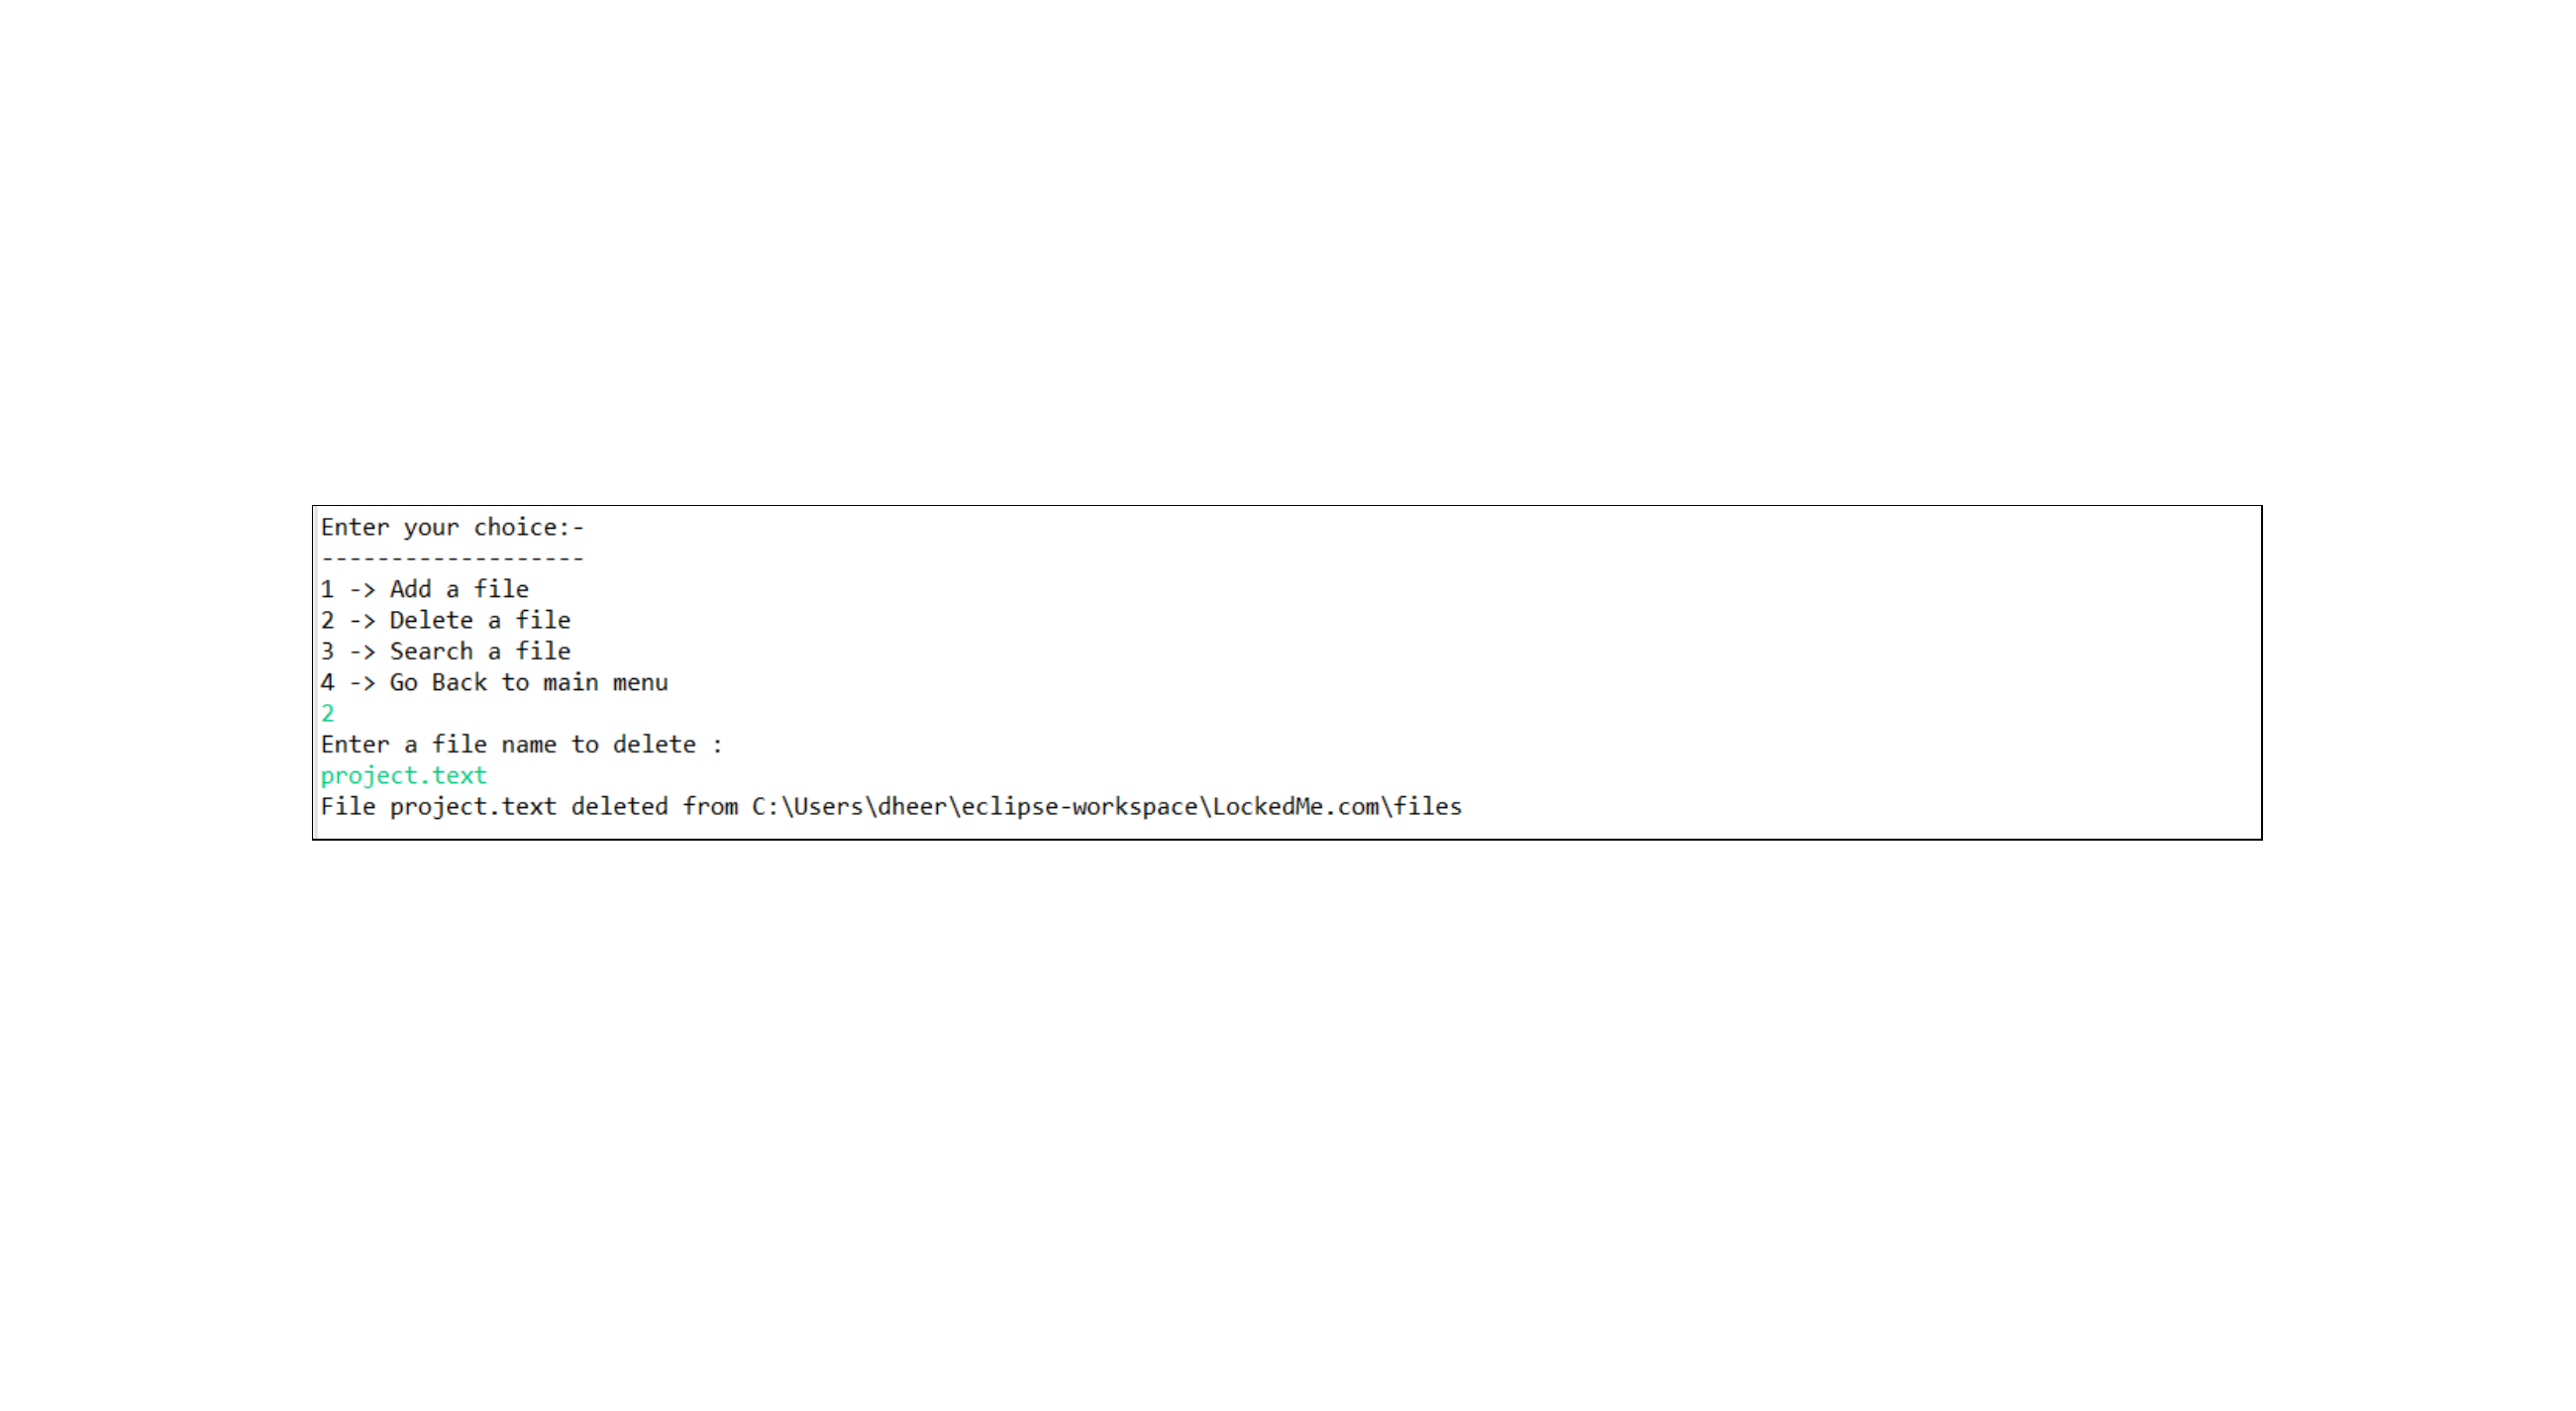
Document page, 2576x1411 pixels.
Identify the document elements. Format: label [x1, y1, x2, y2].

picture [313, 506, 2262, 840]
